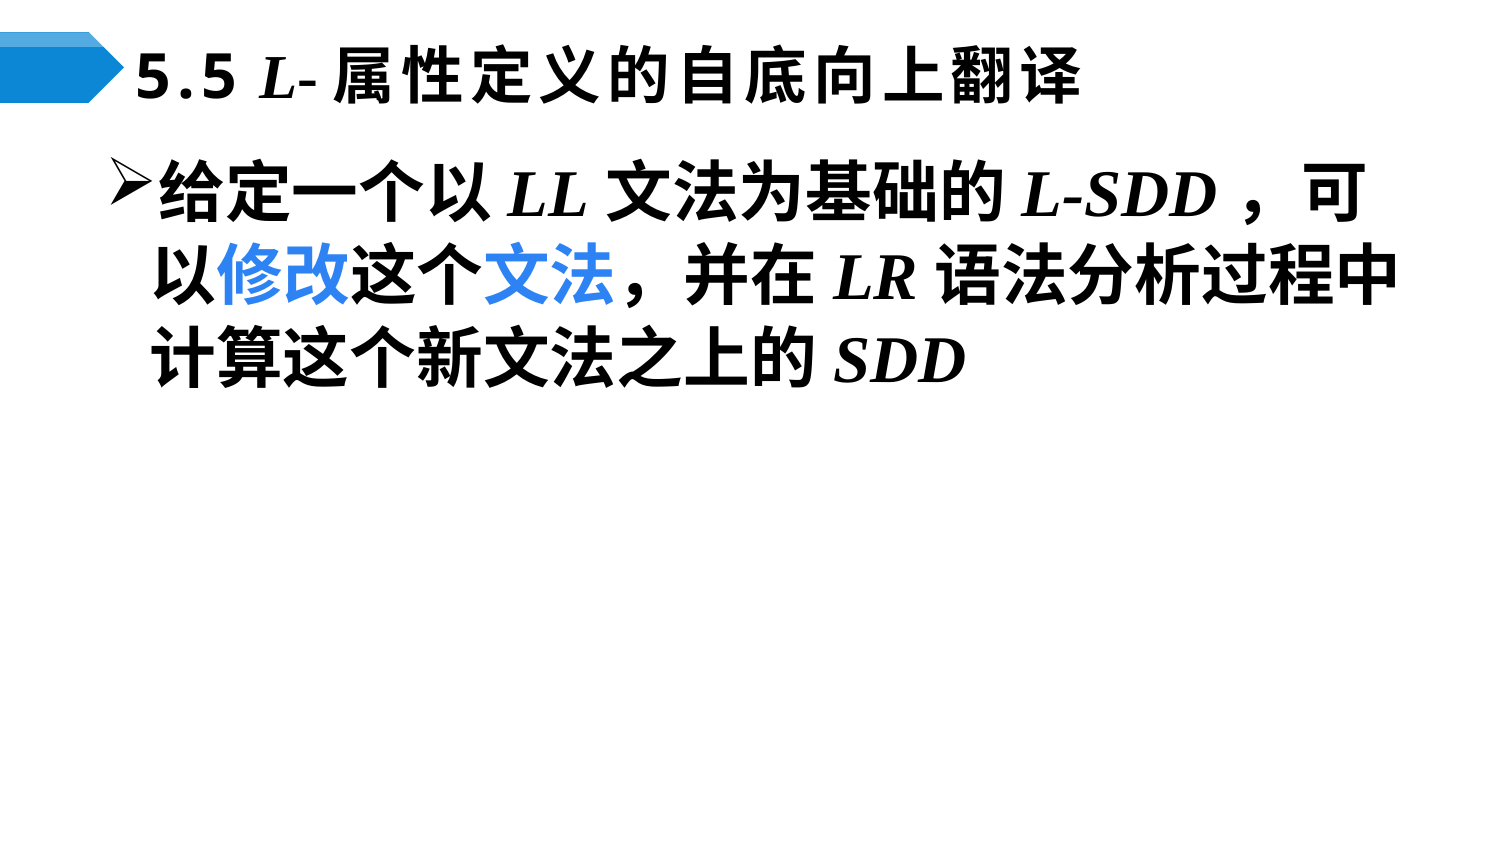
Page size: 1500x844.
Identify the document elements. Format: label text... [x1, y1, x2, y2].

list 给定一个以LL文法为基础的L-SDD，可以修改这个文法，并在LR语法分析过程中计算这个新文法之上的SDD [93, 140, 1428, 394]
title 5.5 L-属性定义的自底向上翻译 [123, 43, 1425, 103]
